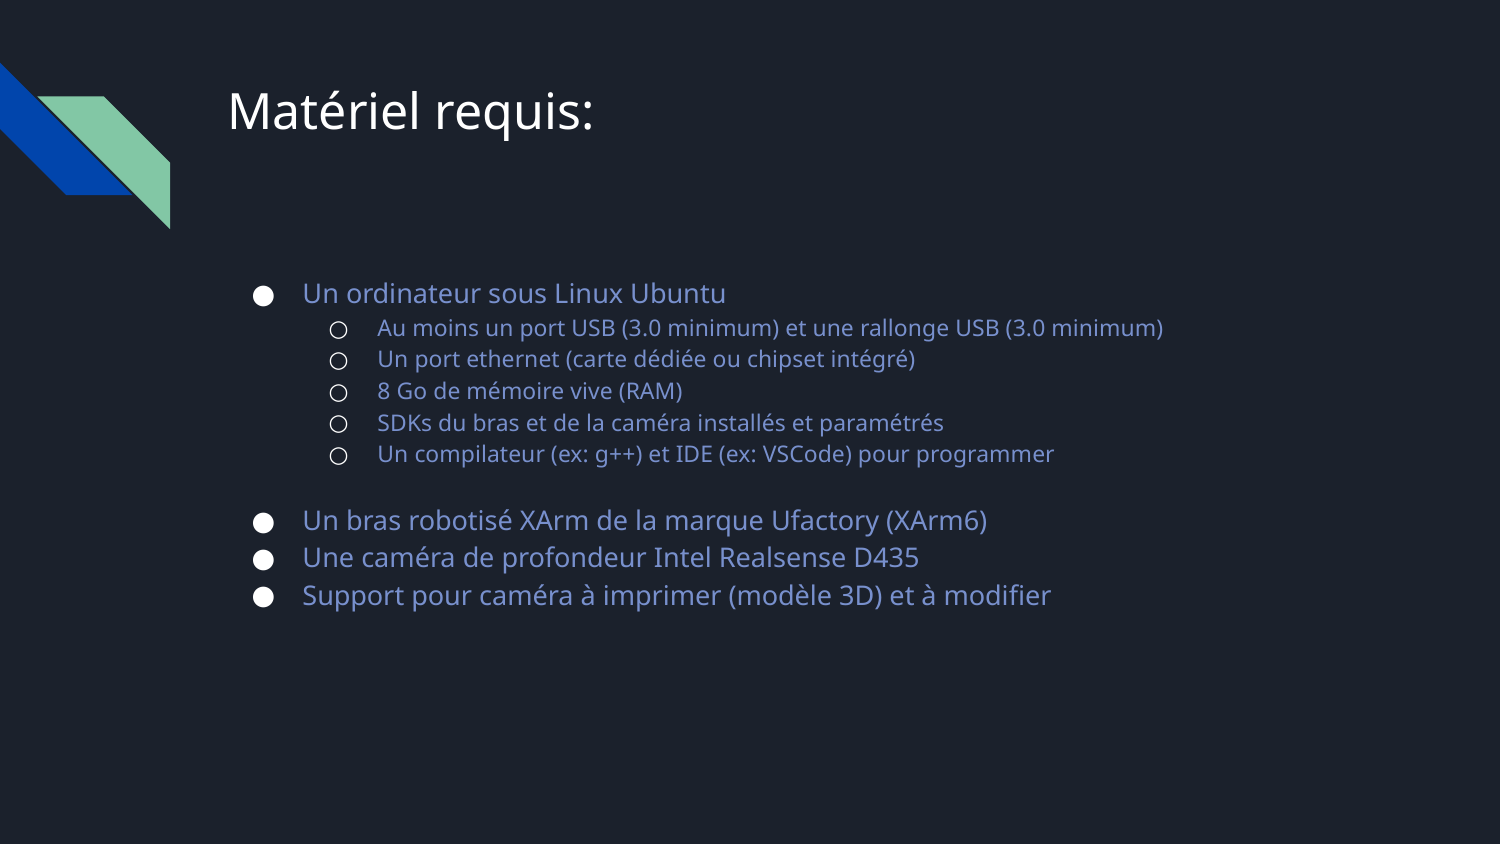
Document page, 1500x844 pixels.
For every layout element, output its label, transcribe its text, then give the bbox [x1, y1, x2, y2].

text_box Un ordinateur sous Linux Ubuntu Au moins un port USB (3.0 minimum) et une rallonge USB (3.0 minimum) Un port ethernet (carte dédiée ou chipset intégré) 8 Go de mémoire vive (RAM) SDKs du bras et de la caméra installés et paramétrés Un compilateur (ex: g++) et IDE (ex: VSCode) pour programmer Un bras robotisé XArm de la marque Ufactory (XArm6) Une caméra de profondeur Intel Realsense D435 Support pour caméra à imprimer (modèle 3D) et à modifier [212, 257, 1368, 735]
text_box Matériel requis: [212, 64, 1368, 215]
